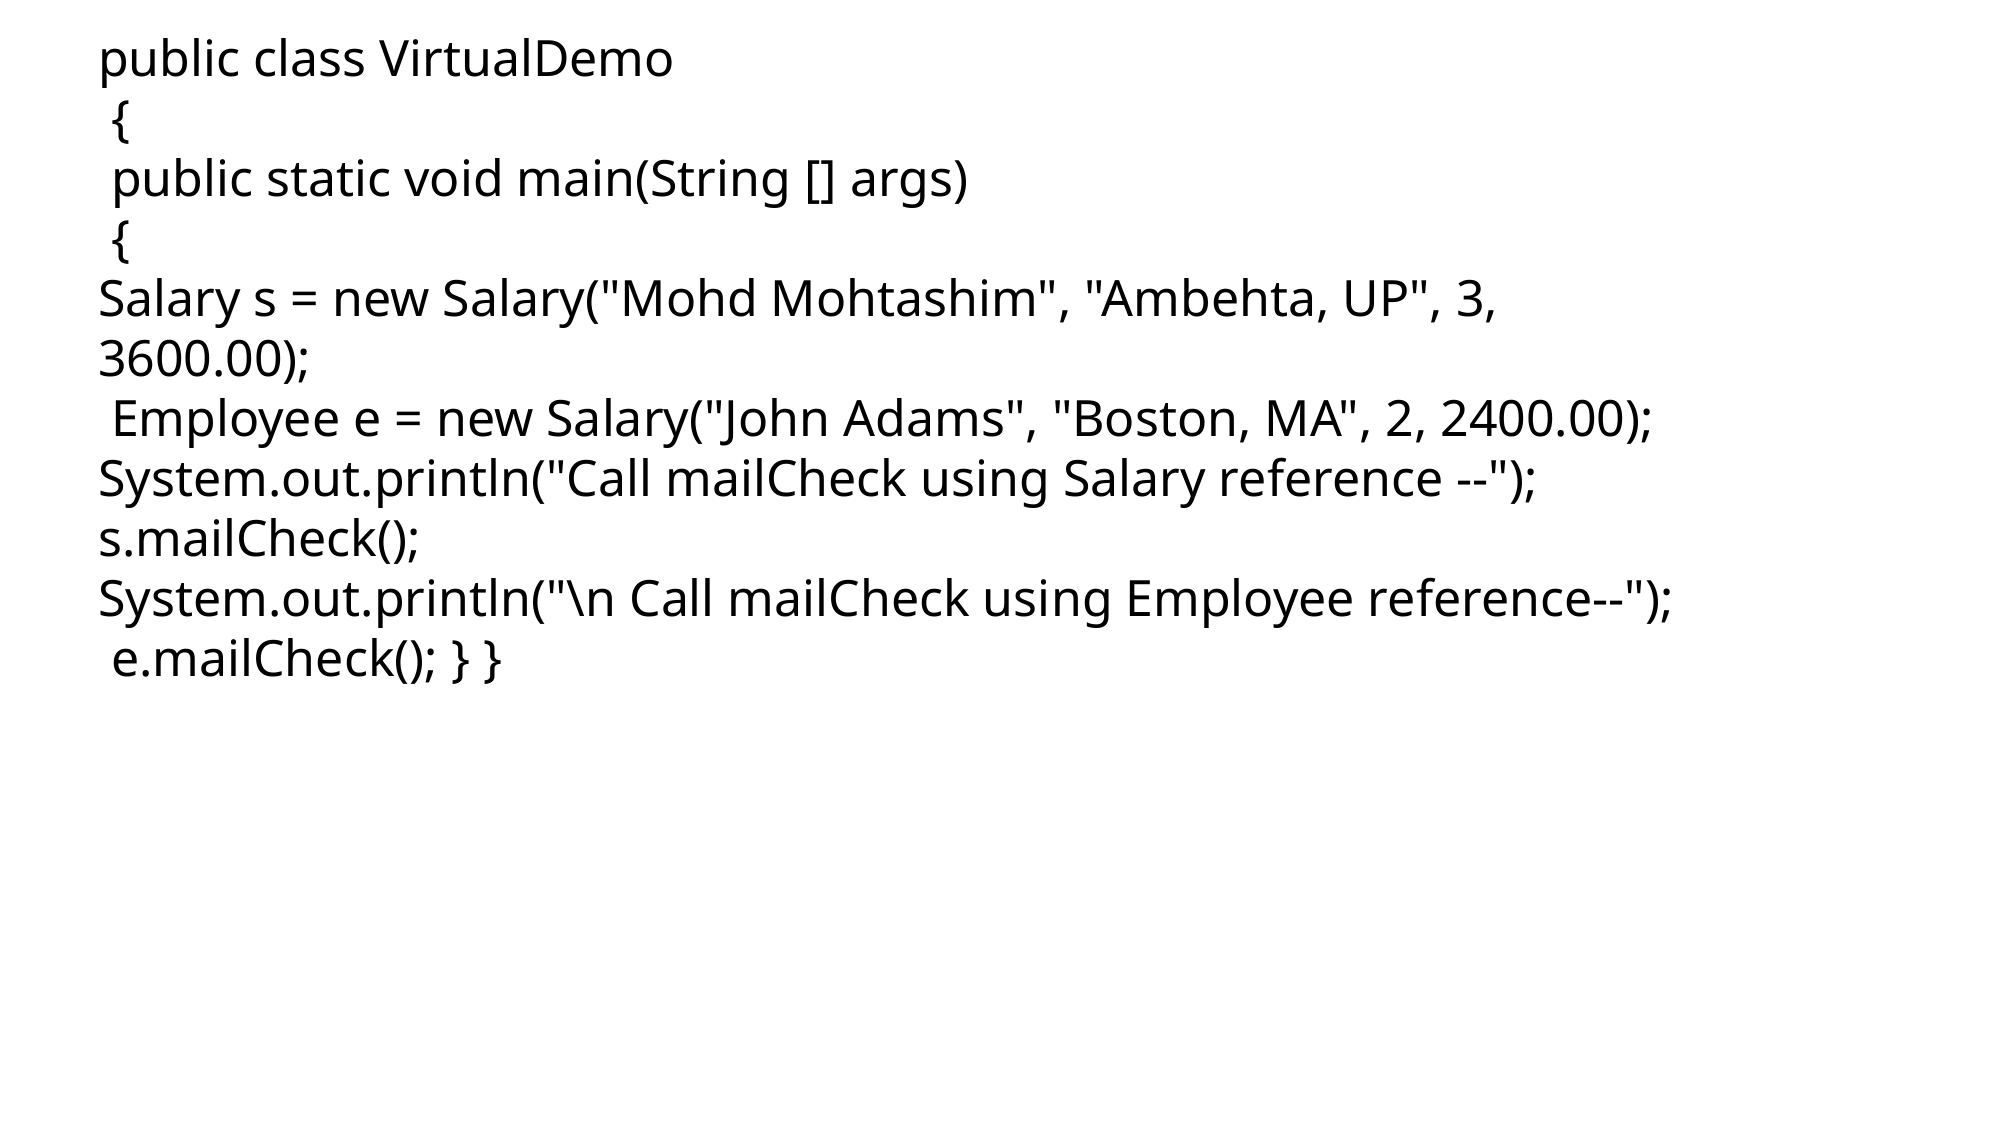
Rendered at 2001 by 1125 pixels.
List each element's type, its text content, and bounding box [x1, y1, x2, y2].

list public class VirtualDemo { public static void main(String [] args) { Salary s = new Salary("Mohd Mohtashim", "Ambehta, UP", 3, 3600.00); Employee e = new Salary("John Adams", "Boston, MA", 2, 2400.00); System.out.println("Call mailCheck using Salary reference --"); s.mailCheck(); System.out.println("\n Call mailCheck using Employee reference--"); e.mailCheck(); } } [83, 18, 1705, 694]
